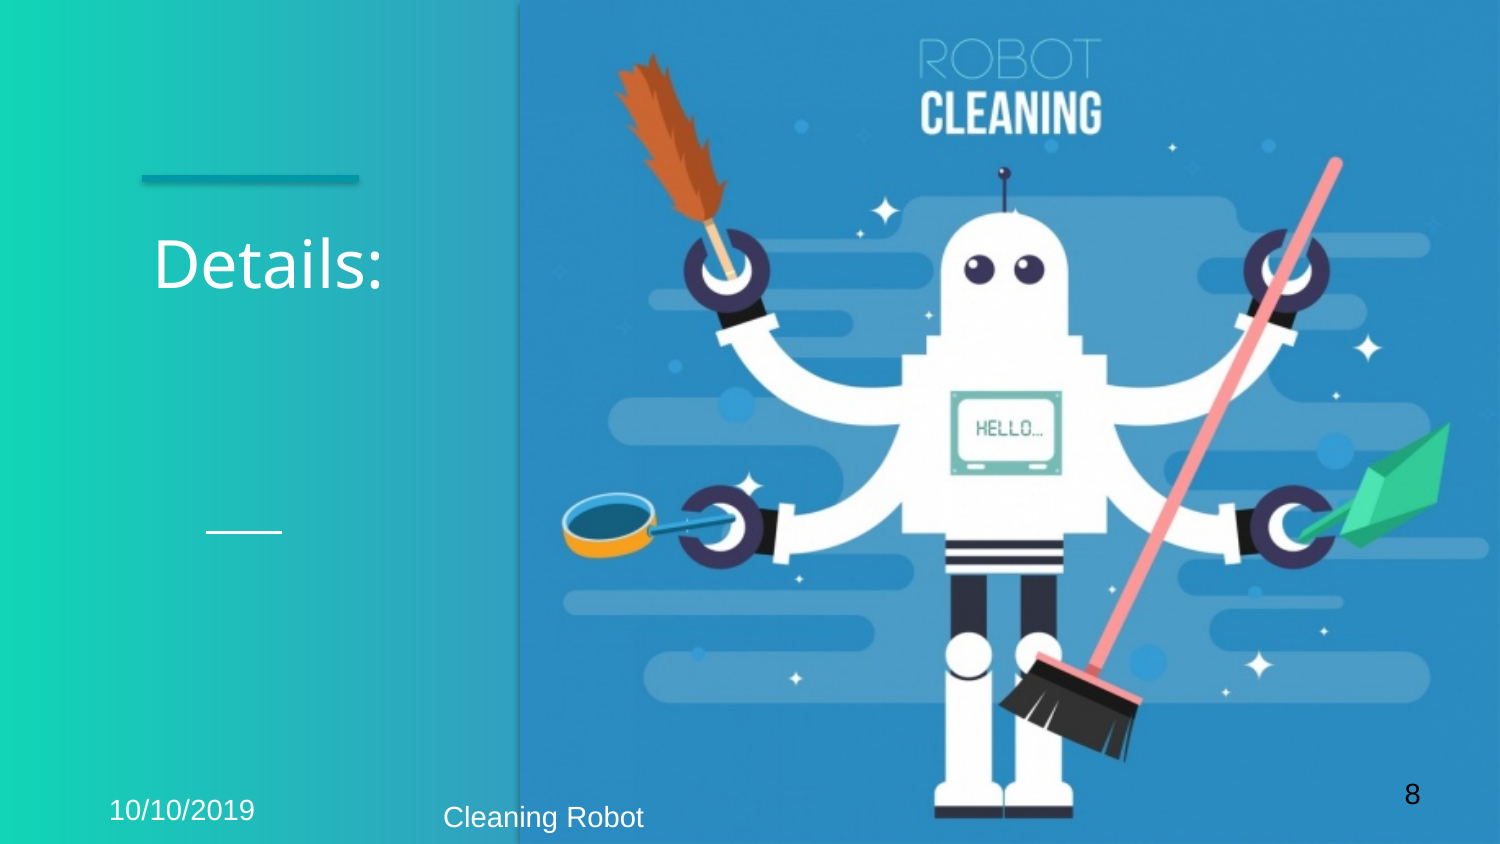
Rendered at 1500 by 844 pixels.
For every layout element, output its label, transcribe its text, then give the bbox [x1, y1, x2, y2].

title Details: [137, 206, 513, 317]
text_box 10/10/2019 [32, 782, 332, 836]
text_box Cleaning Robot [359, 795, 514, 836]
picture [519, 0, 1500, 844]
